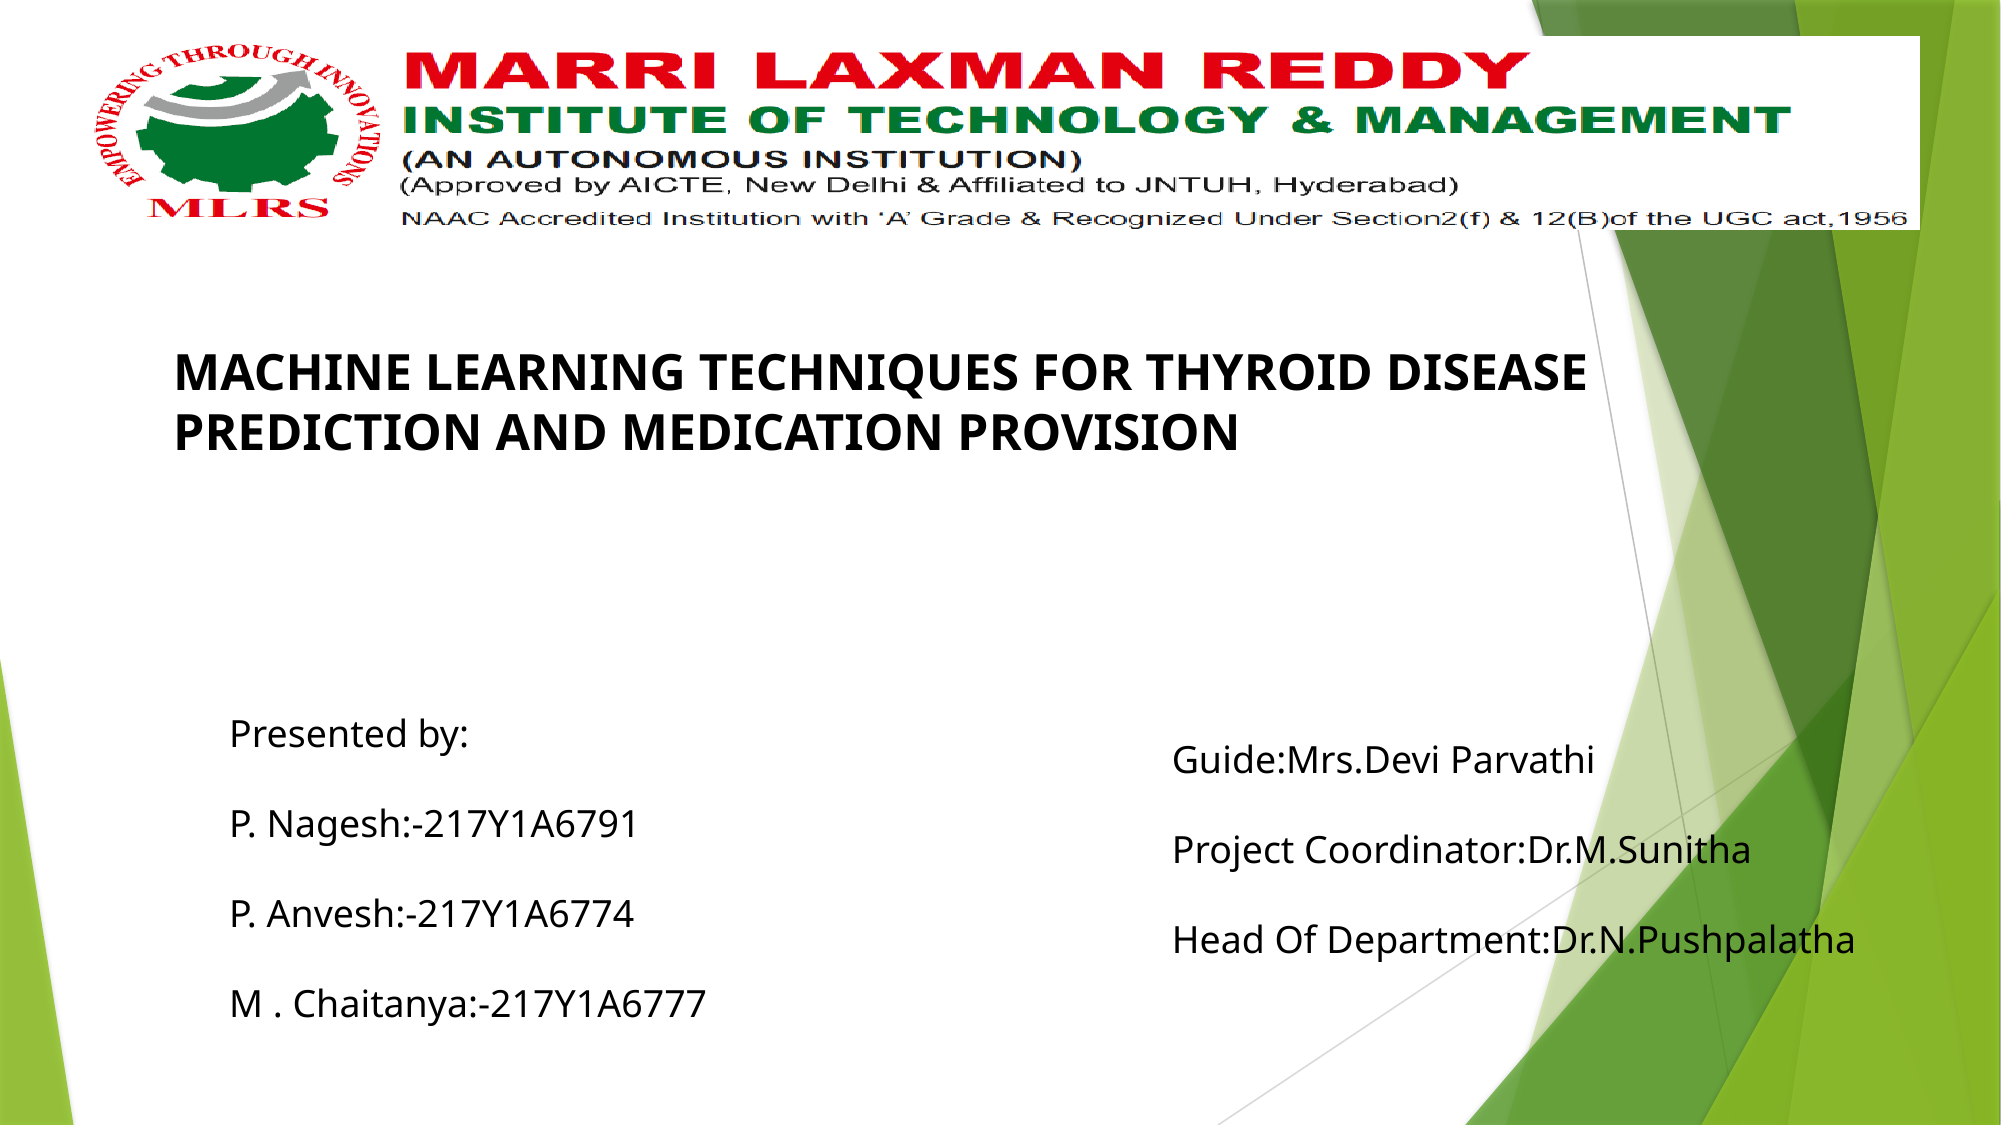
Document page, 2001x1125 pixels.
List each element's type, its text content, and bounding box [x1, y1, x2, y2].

text_box MACHINE LEARNING TECHNIQUES FOR THYROID DISEASE PREDICTION AND MEDICATION PROVISION [158, 333, 1900, 468]
text_box Guide:Mrs.Devi Parvathi Project Coordinator:Dr.M.Sunitha Head Of Department:Dr.N.Pushpalatha [1157, 729, 1872, 969]
picture [80, 36, 1920, 231]
text_box Presented by: P. Nagesh:-217Y1A6791 P. Anvesh:-217Y1A6774 M . Chaitanya:-217Y1A6777 [214, 702, 723, 1033]
